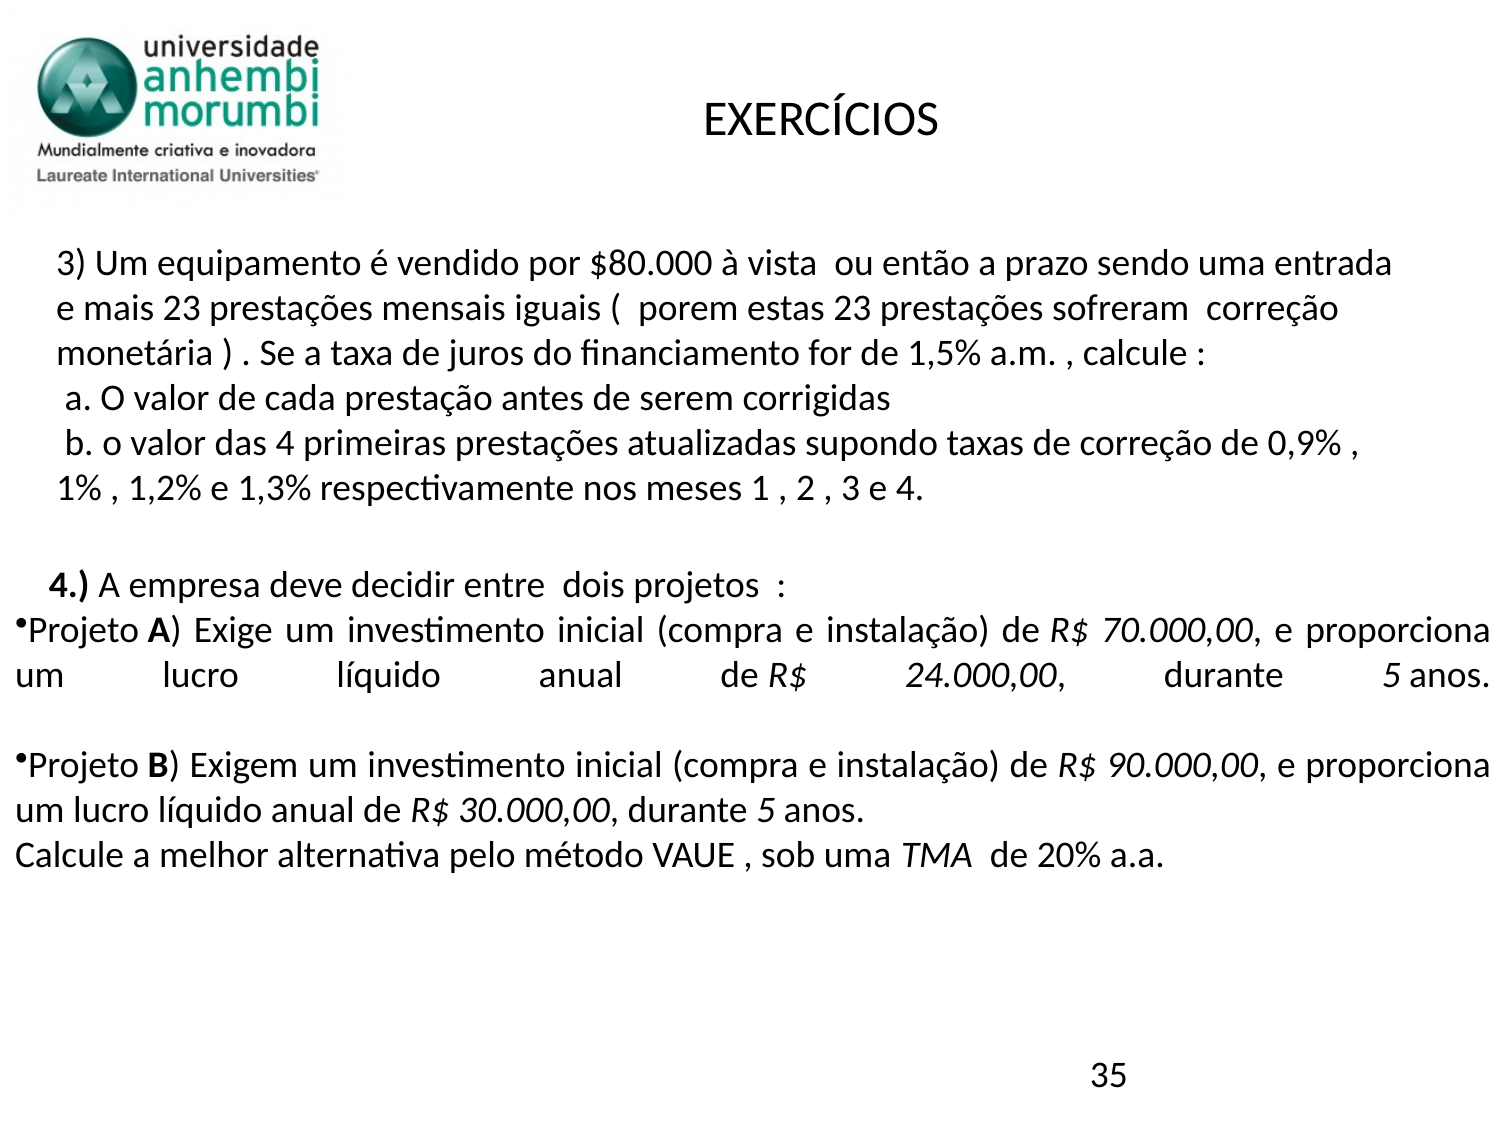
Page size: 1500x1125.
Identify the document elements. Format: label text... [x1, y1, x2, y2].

picture [8, 0, 349, 221]
text_box 3) Um equipamento é vendido por $80.000 à vista ou então a prazo sendo uma entrada e mais 23 prestações mensais iguais ( porem estas 23 prestações sofreram correção monetária ) . Se a taxa de juros do financiamento for de 1,5% a.m. , calcule : a. O valor de cada prestação antes de serem corrigidas b. o valor das 4 primeiras prestações atualizadas supondo taxas de correção de 0,9% , 1% , 1,2% e 1,3% respectivamente nos meses 1 , 2 , 3 e 4. [41, 231, 1424, 552]
text_box 4.) A empresa deve decidir entre dois projetos : Projeto A) Exige um investimento inicial (compra e instalação) de R$ 70.000,00, e proporciona um lucro líquido anual de R$ 24.000,00, durante 5 anos. Projeto B) Exigem um investimento inicial (compra e instalação) de R$ 90.000,00, e proporciona um lucro líquido anual de R$ 30.000,00, durante 5 anos. Calcule a melhor alternativa pelo método VAUE , sob uma TMA de 20% a.a. [0, 552, 1500, 883]
text_box EXERCÍCIOS [353, 78, 1500, 208]
slide_number 35 [1074, 1042, 1425, 1103]
